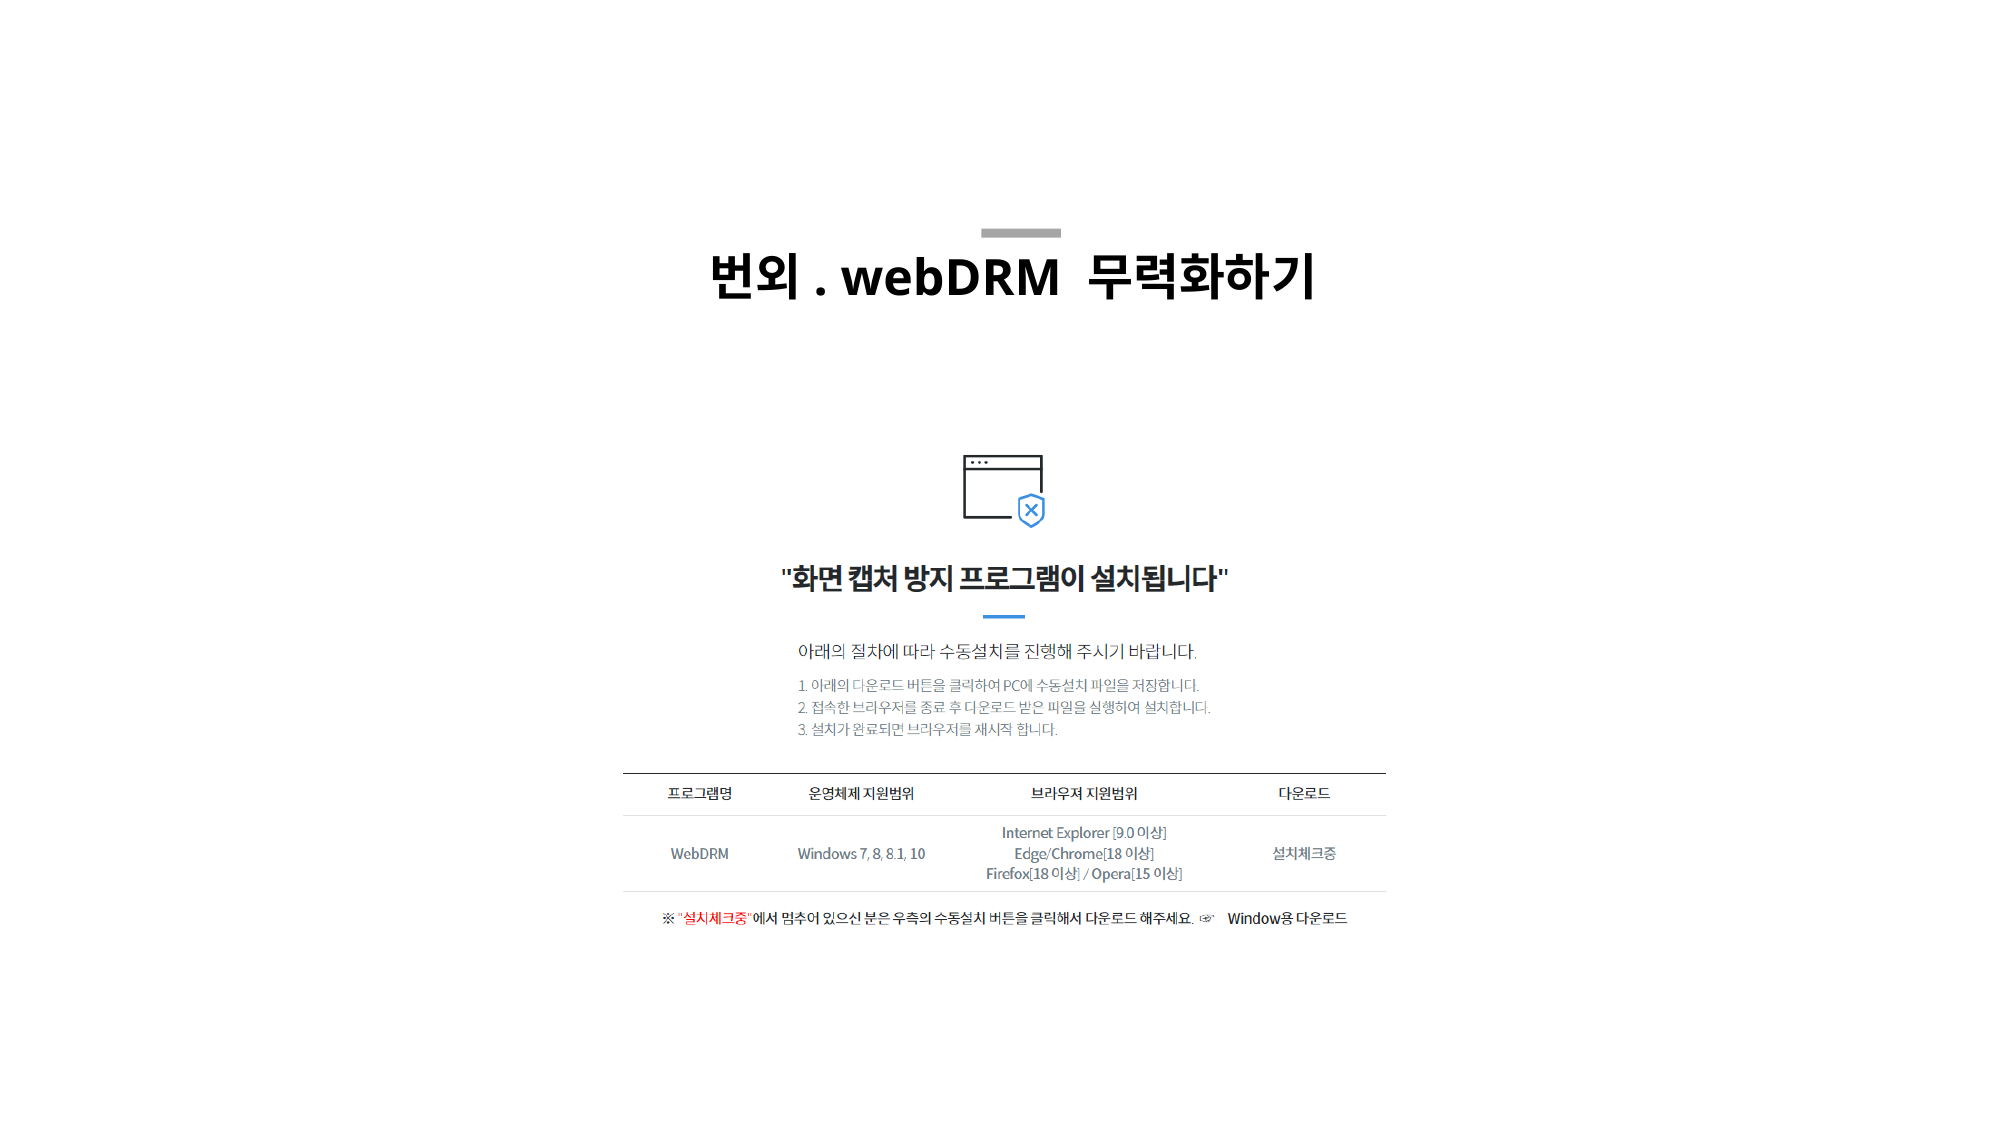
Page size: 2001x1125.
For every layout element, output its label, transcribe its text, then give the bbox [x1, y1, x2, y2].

text_box 번외. webDRM 무력화하기 [398, 238, 1629, 314]
text_box [980, 228, 1062, 239]
picture [569, 391, 1431, 974]
